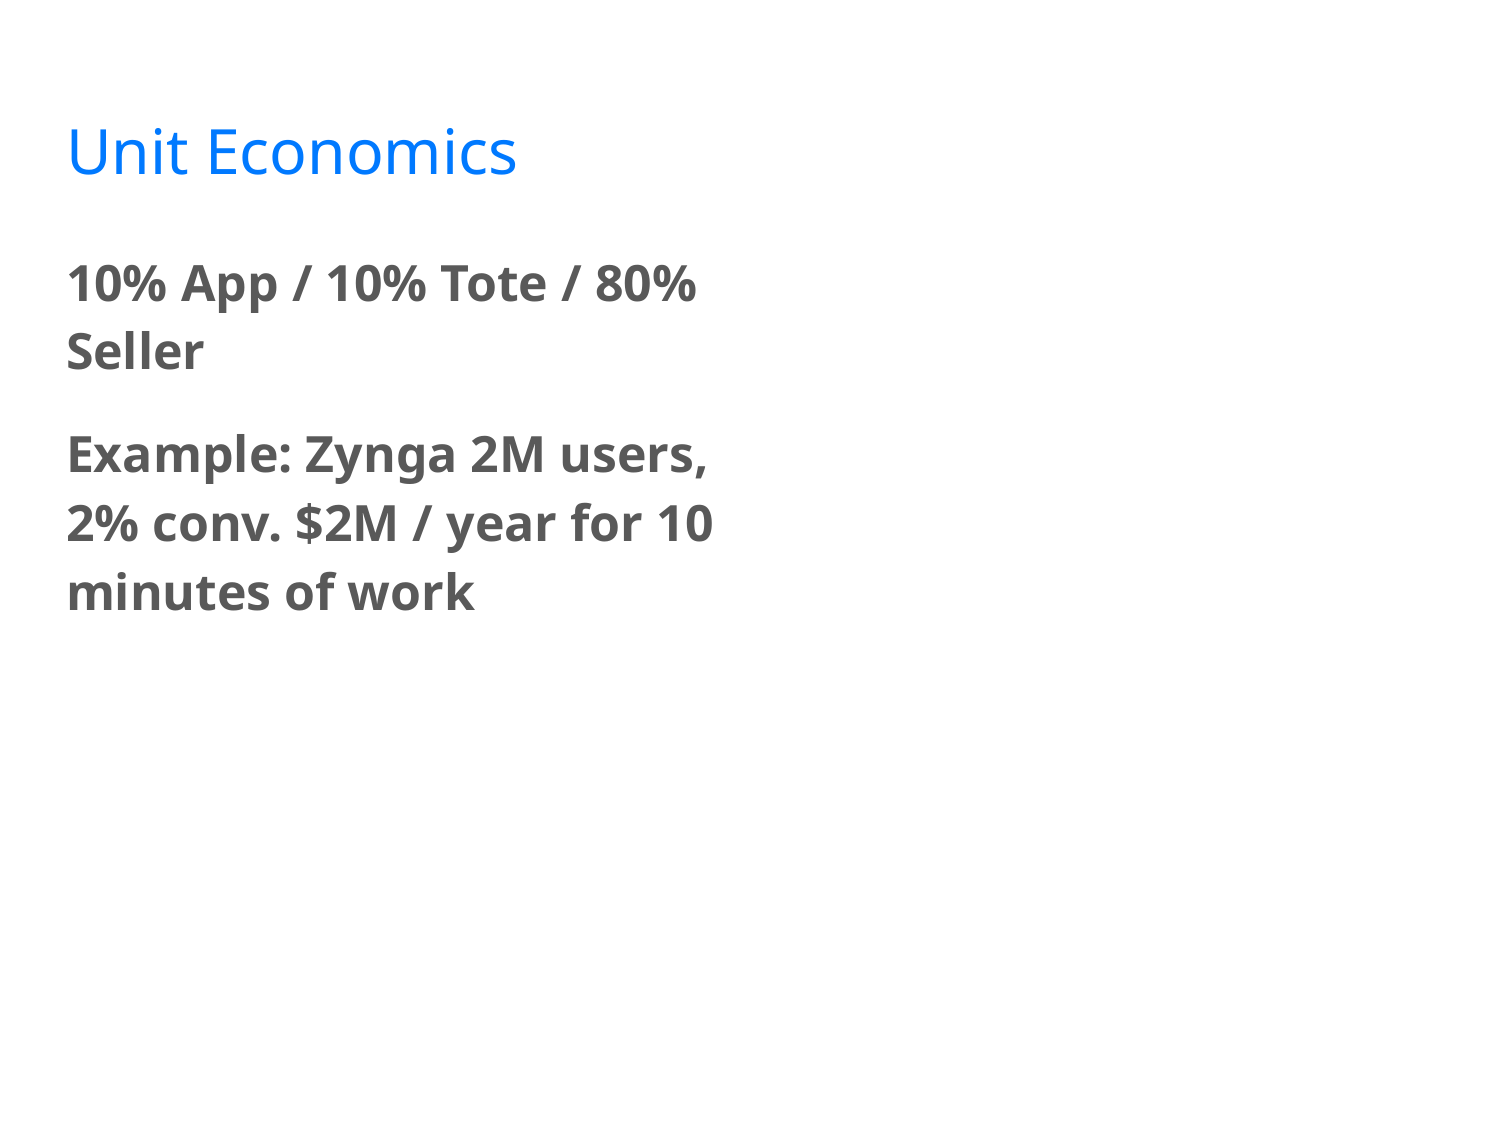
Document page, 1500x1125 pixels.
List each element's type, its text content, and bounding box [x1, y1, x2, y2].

title Unit Economics [51, 97, 1449, 223]
list 10% App / 10% Tote / 80% Seller Example: Zynga 2M users, 2% conv. $2M / year for 10 minutes of work [51, 227, 775, 975]
